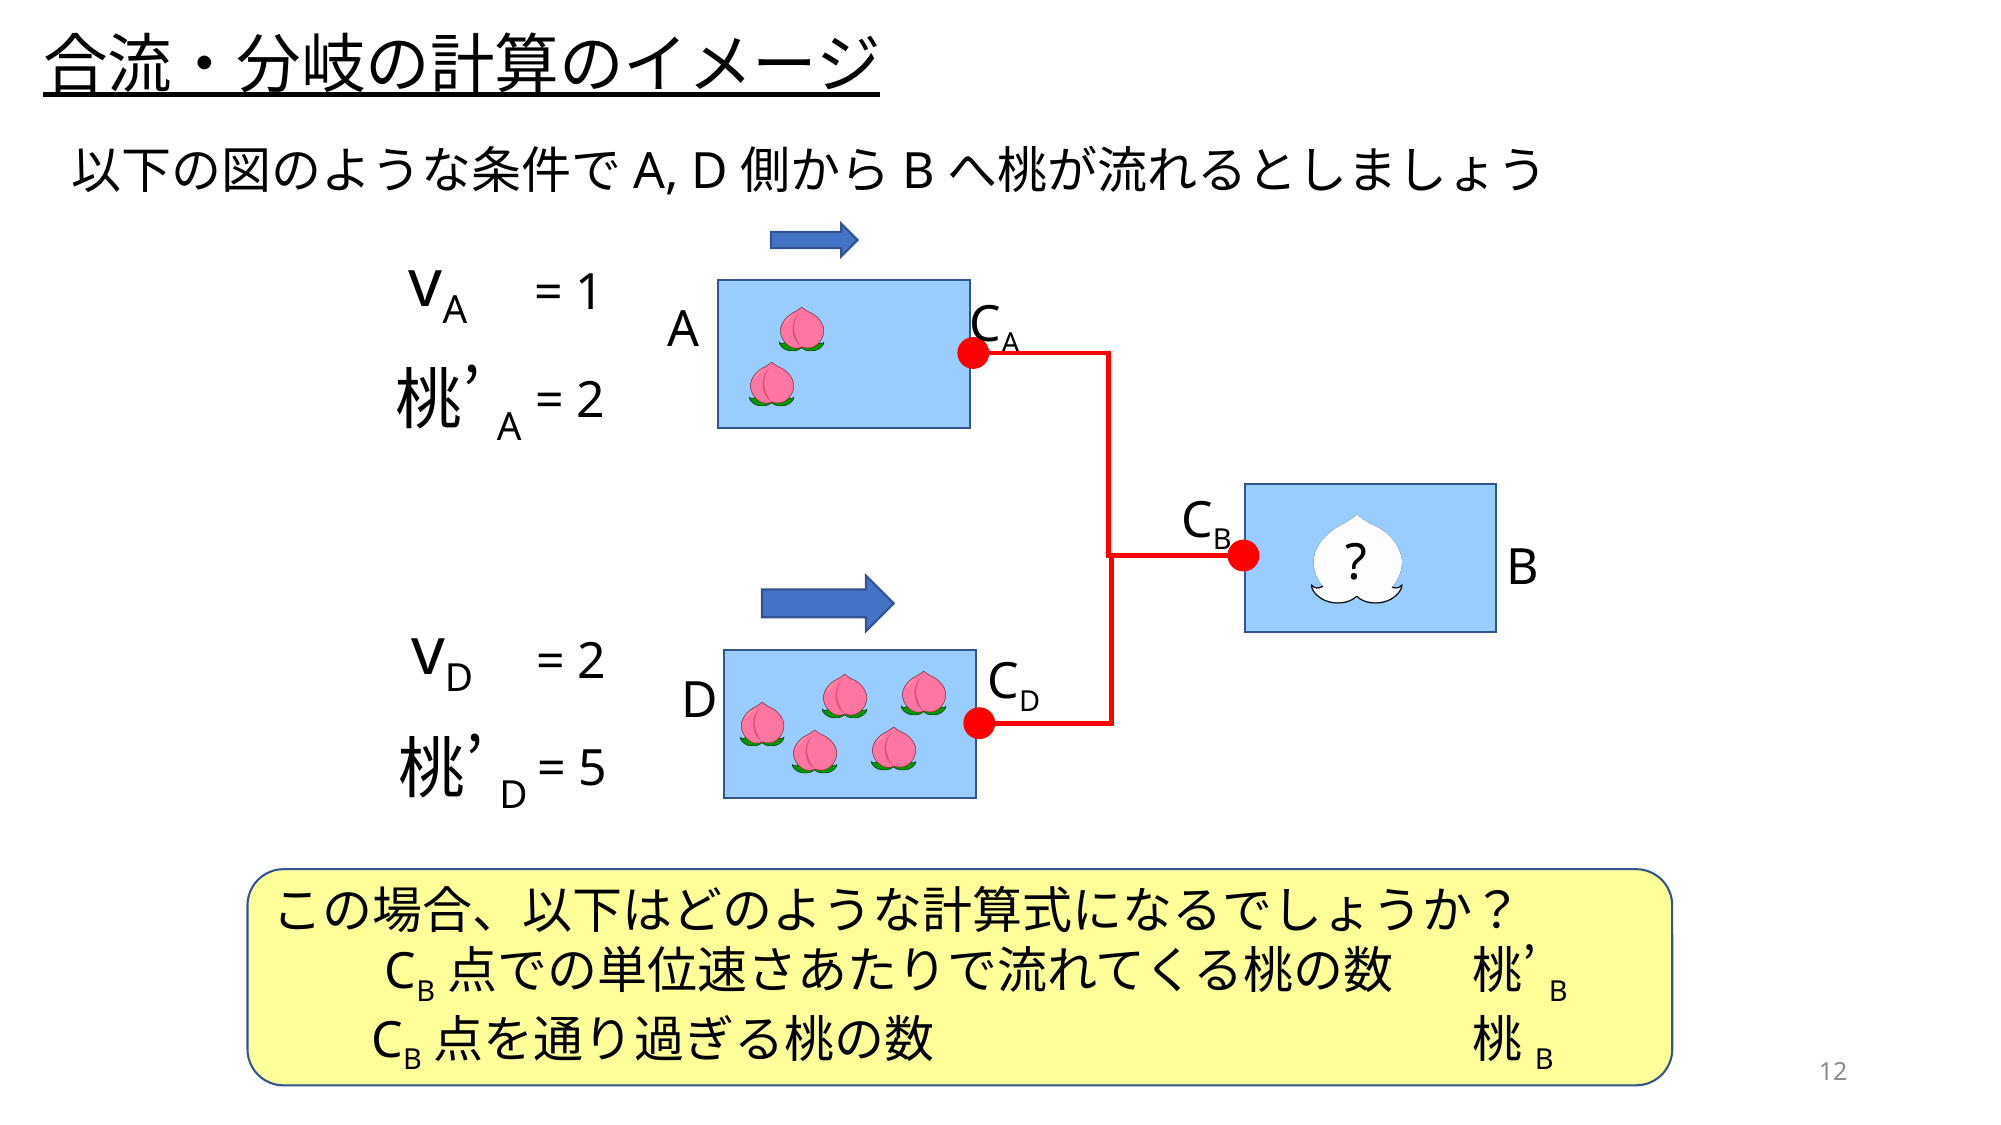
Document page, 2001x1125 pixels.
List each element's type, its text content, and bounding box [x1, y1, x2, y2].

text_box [863, 663, 954, 779]
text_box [989, 352, 1228, 556]
slide_number 12 [1412, 1042, 1863, 1103]
text_box この場合、以下はどのような計算式になるでしょうか？ CB点での単位速さあたりで流れてくる桃の数 桃’B CB点を通り過ぎる桃の数 桃B [246, 868, 1674, 1087]
text_box 以下の図のような条件でA, D側からBへ桃が流れるとしましょう [56, 131, 1562, 207]
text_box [659, 280, 1029, 429]
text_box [665, 641, 1059, 799]
text_box 合流・分岐の計算のイメージ [34, 14, 889, 109]
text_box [388, 600, 627, 814]
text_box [741, 299, 832, 415]
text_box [784, 666, 875, 782]
picture [732, 694, 792, 755]
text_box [1228, 479, 1547, 633]
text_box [386, 232, 625, 446]
text_box [760, 573, 896, 634]
text_box [769, 221, 860, 259]
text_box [995, 555, 1228, 724]
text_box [1295, 499, 1418, 621]
